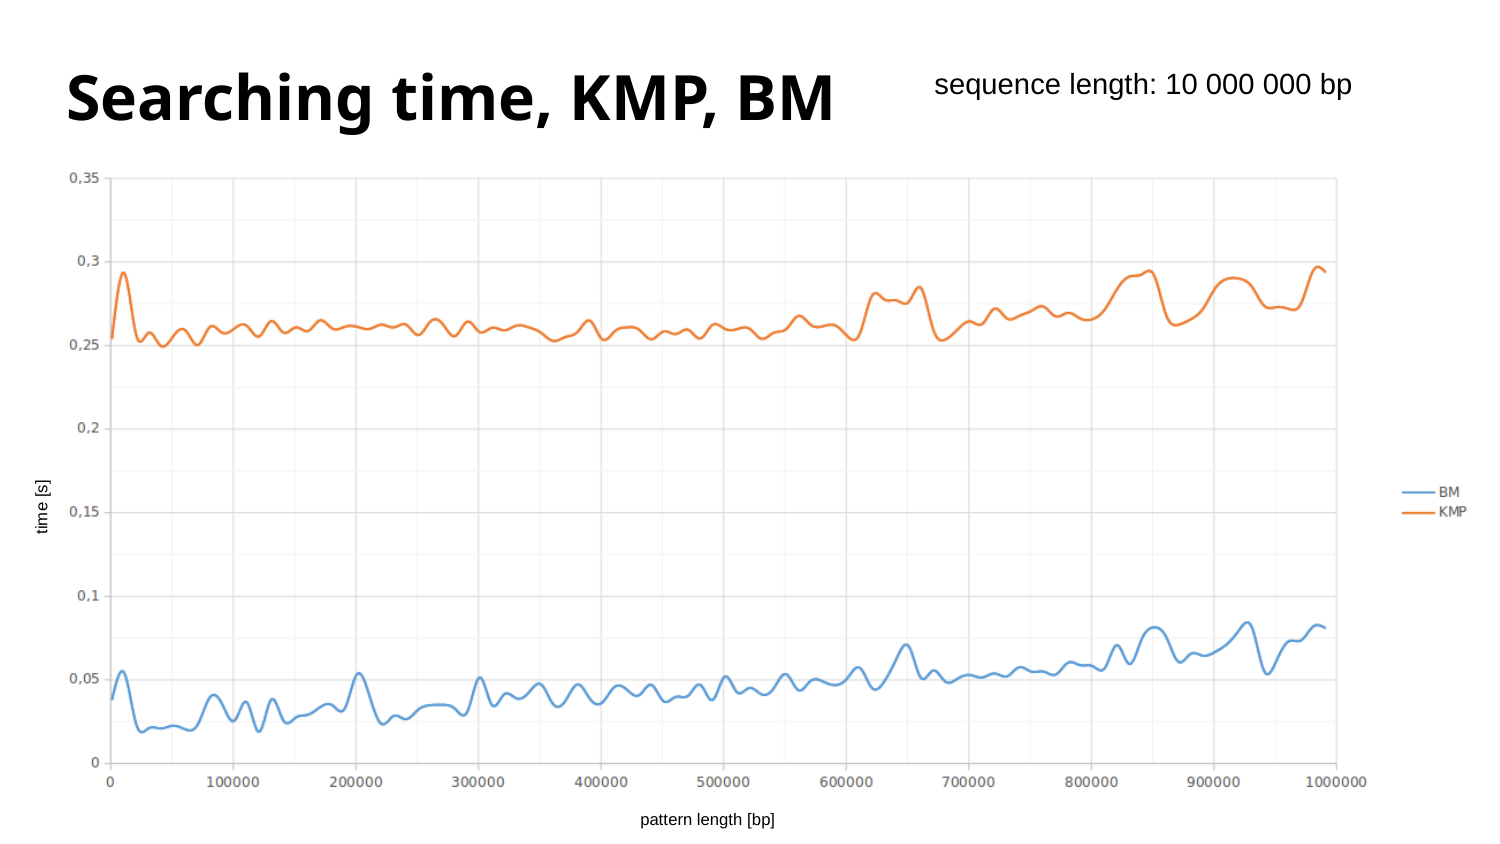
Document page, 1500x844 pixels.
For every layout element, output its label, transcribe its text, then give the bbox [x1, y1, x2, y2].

title Searching time, KMP, BM [51, 42, 1449, 146]
picture [15, 162, 1471, 844]
text_box sequence length: 10 000 000 bp [919, 50, 1426, 139]
